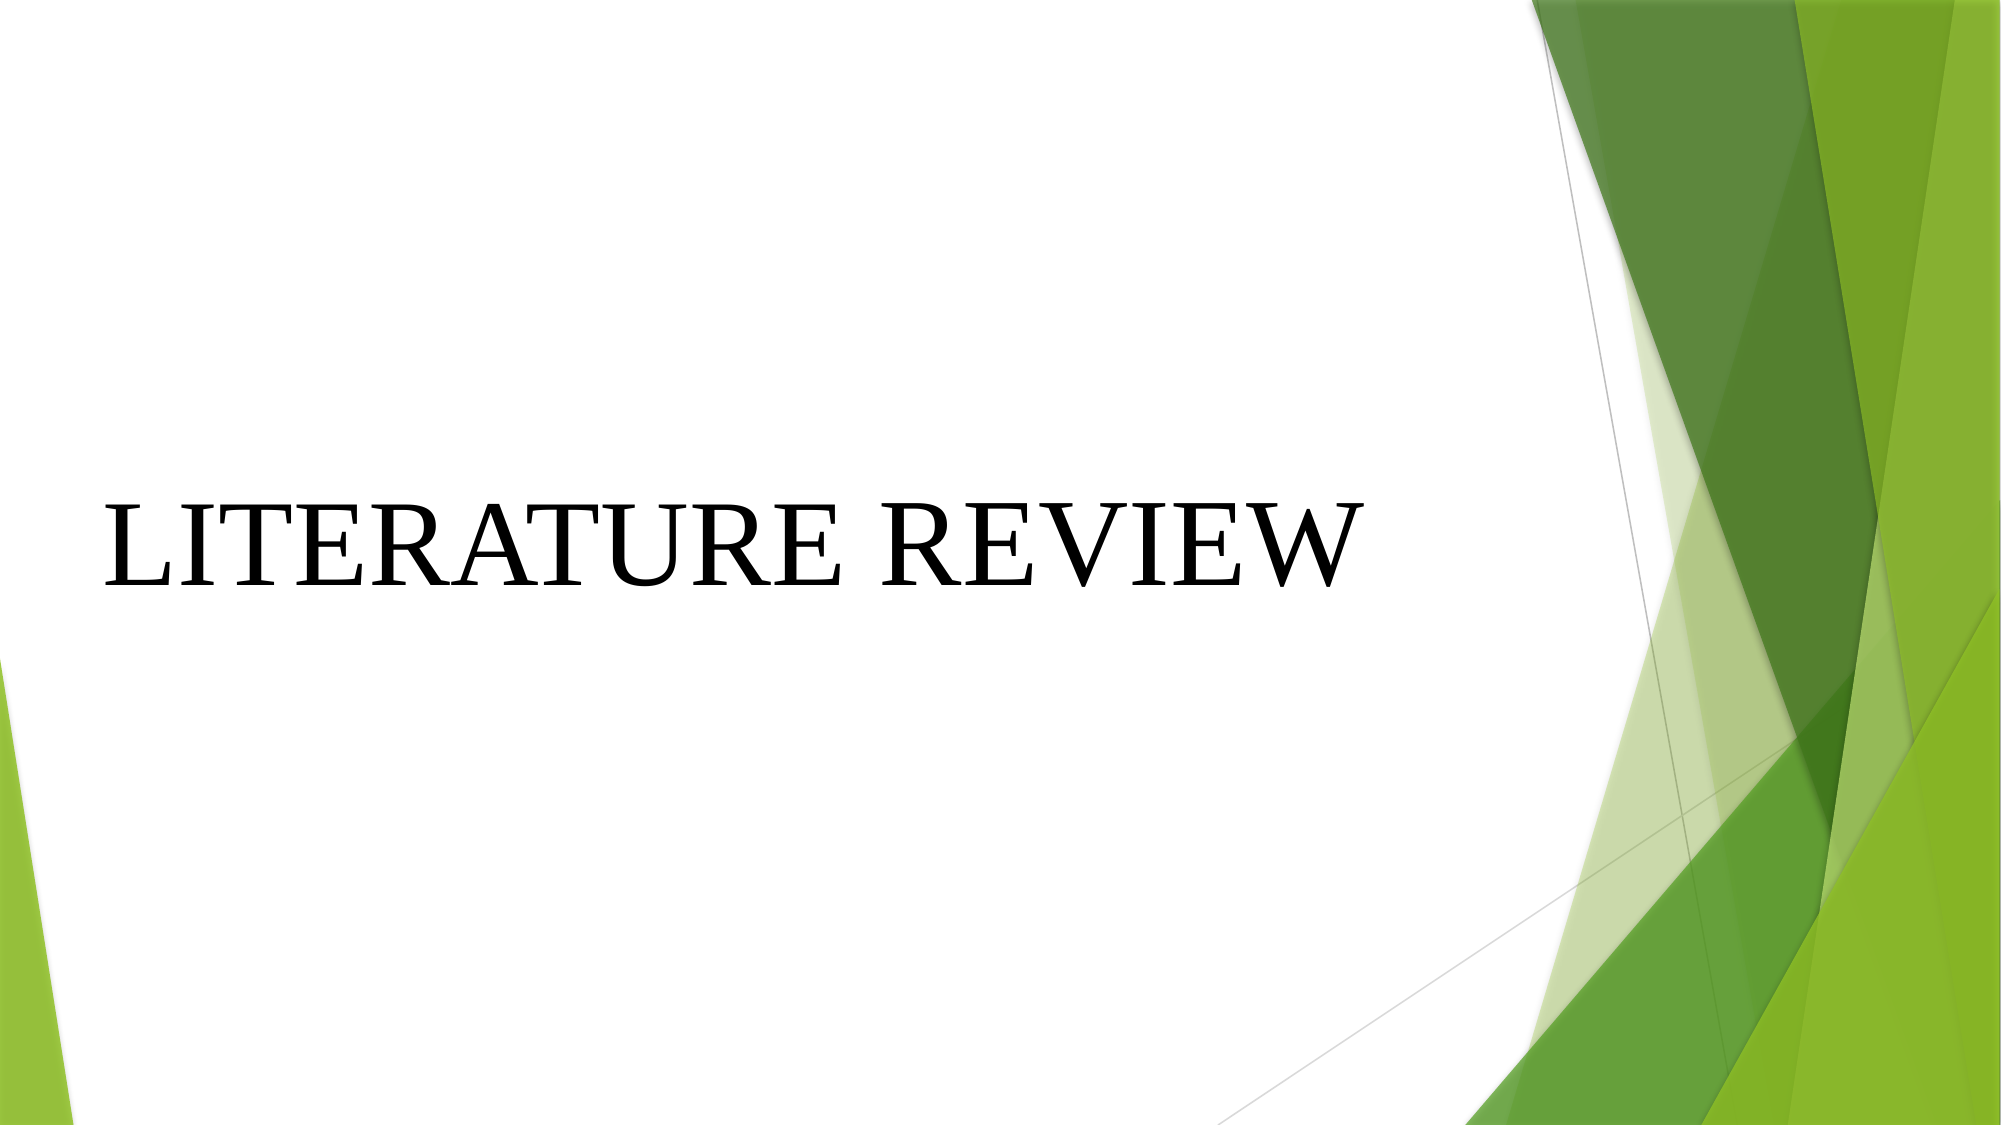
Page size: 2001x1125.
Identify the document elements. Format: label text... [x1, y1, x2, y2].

text_box LITERATURE REVIEW [87, 453, 1623, 619]
